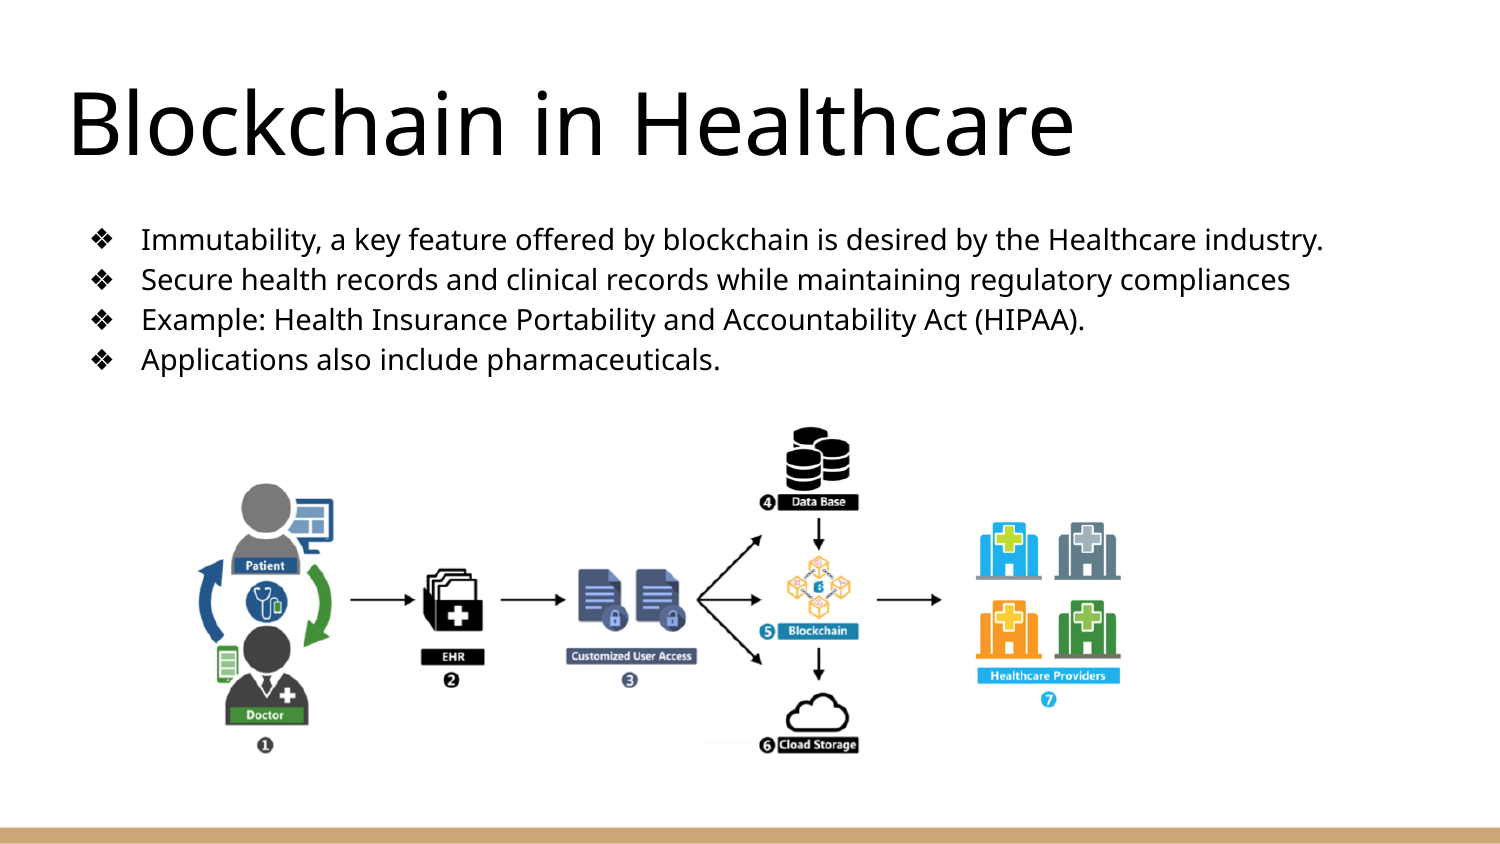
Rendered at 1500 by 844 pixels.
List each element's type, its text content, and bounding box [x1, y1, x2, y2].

picture [143, 397, 1183, 789]
list Immutability, a key feature offered by blockchain is desired by the Healthcare industry. Secure health records and clinical records while maintaining regulatory compliances Example: Health Insurance Portability and Accountability Act (HIPAA). Applications also include pharmaceuticals. [51, 200, 1449, 752]
title Blockchain in Healthcare [51, 51, 1449, 189]
